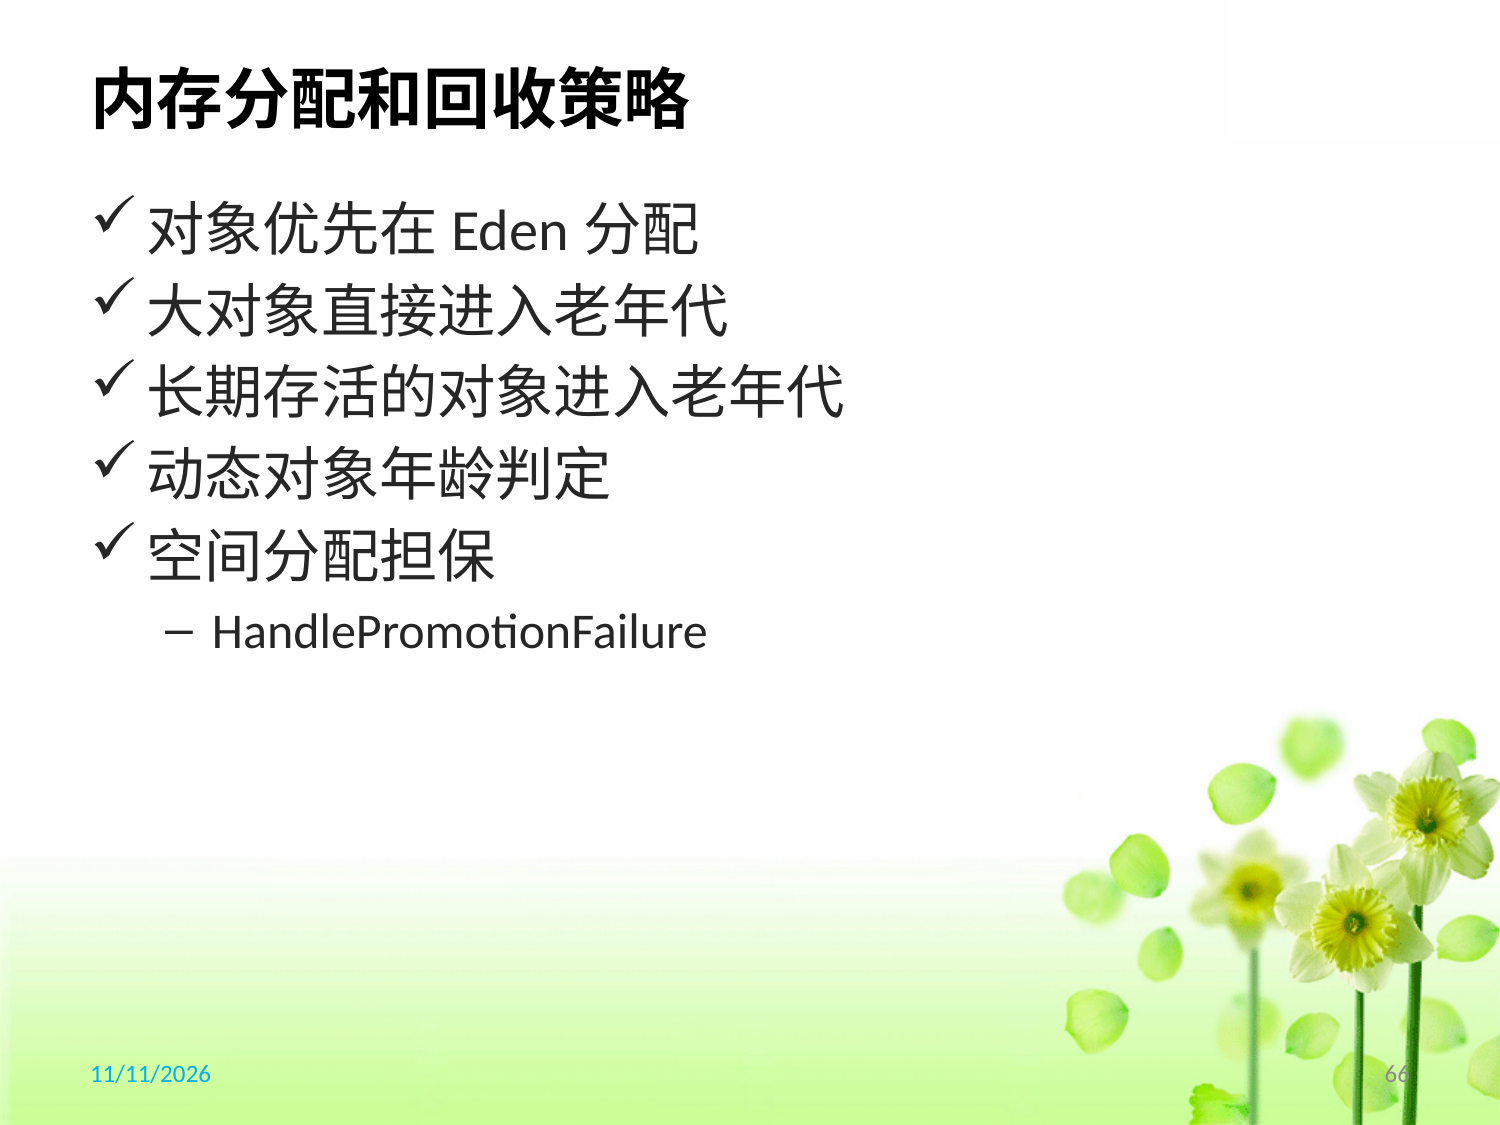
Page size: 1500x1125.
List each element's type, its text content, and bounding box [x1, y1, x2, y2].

list 对象优先在Eden分配 大对象直接进入老年代 长期存活的对象进入老年代 动态对象年龄判定 空间分配担保 HandlePromotionFailure [75, 184, 1425, 1005]
title 内存分配和回收策略 [75, 45, 1425, 149]
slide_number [75, 1042, 425, 1103]
slide_number 66 [1074, 1042, 1425, 1103]
picture [0, 0, 1500, 1125]
